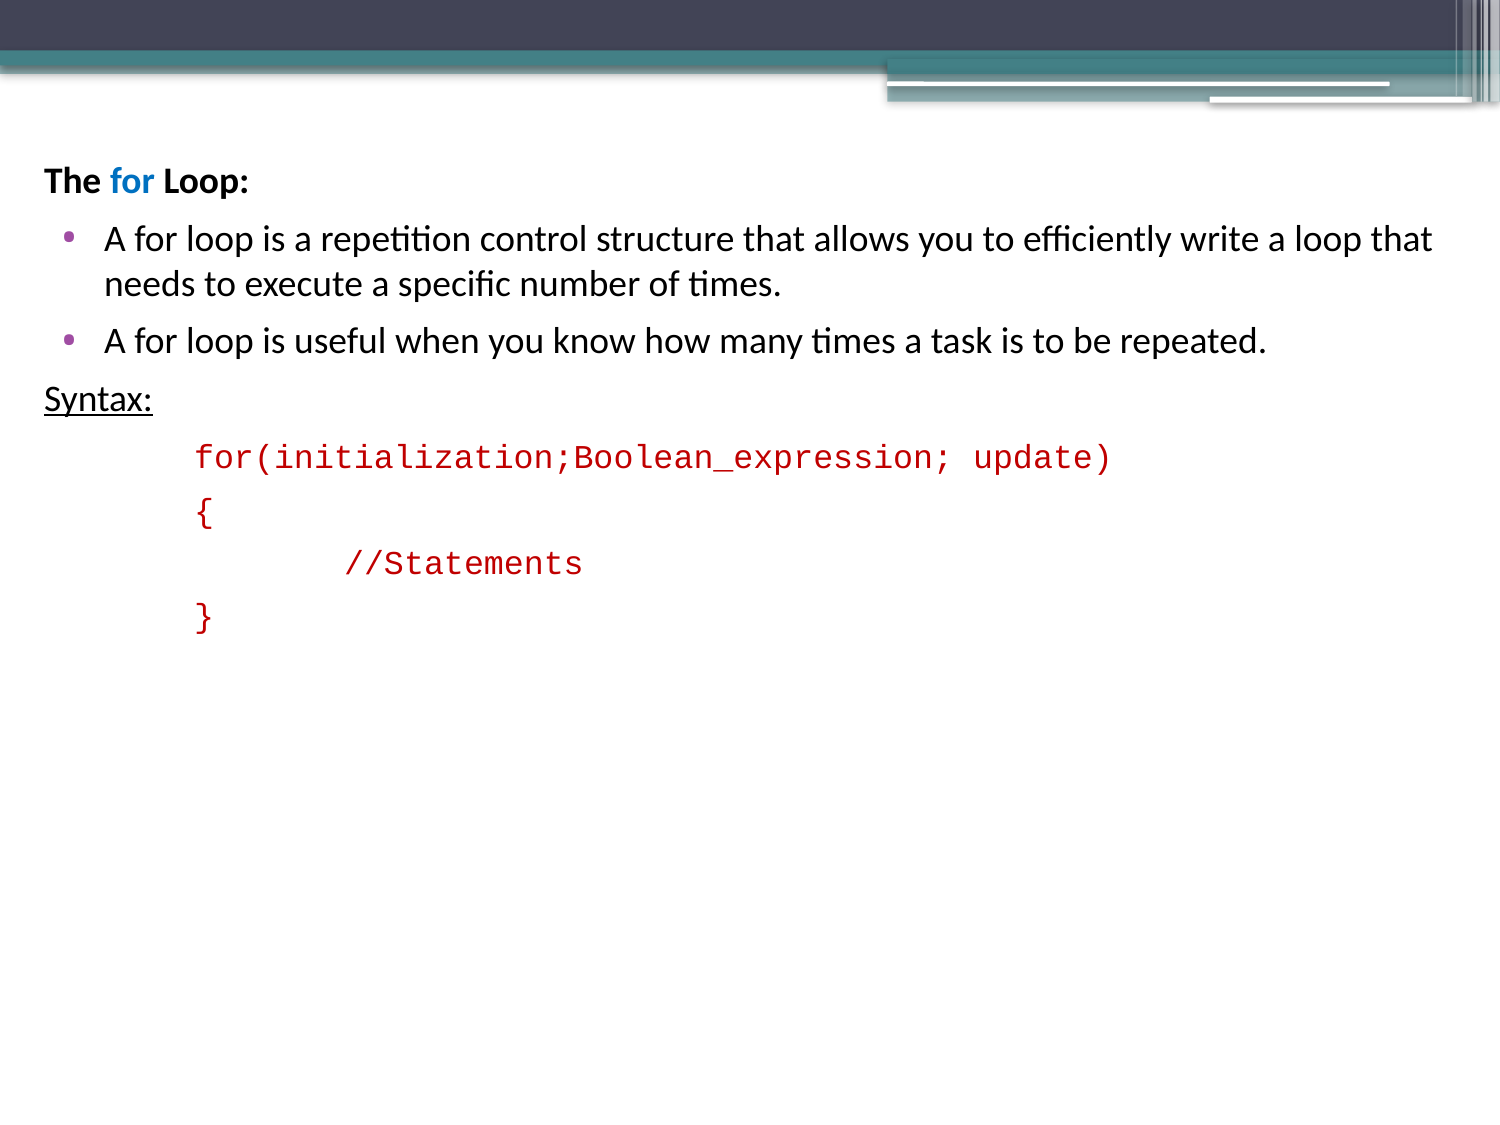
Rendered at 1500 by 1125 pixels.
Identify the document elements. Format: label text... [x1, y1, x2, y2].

list The for Loop: A for loop is a repetition control structure that allows you to efficiently write a loop that needs to execute a specific number of times. A for loop is useful when you know how many times a task is to be repeated. Syntax: for(initialization;Boolean_expression; update) { //Statements } [29, 149, 1459, 823]
